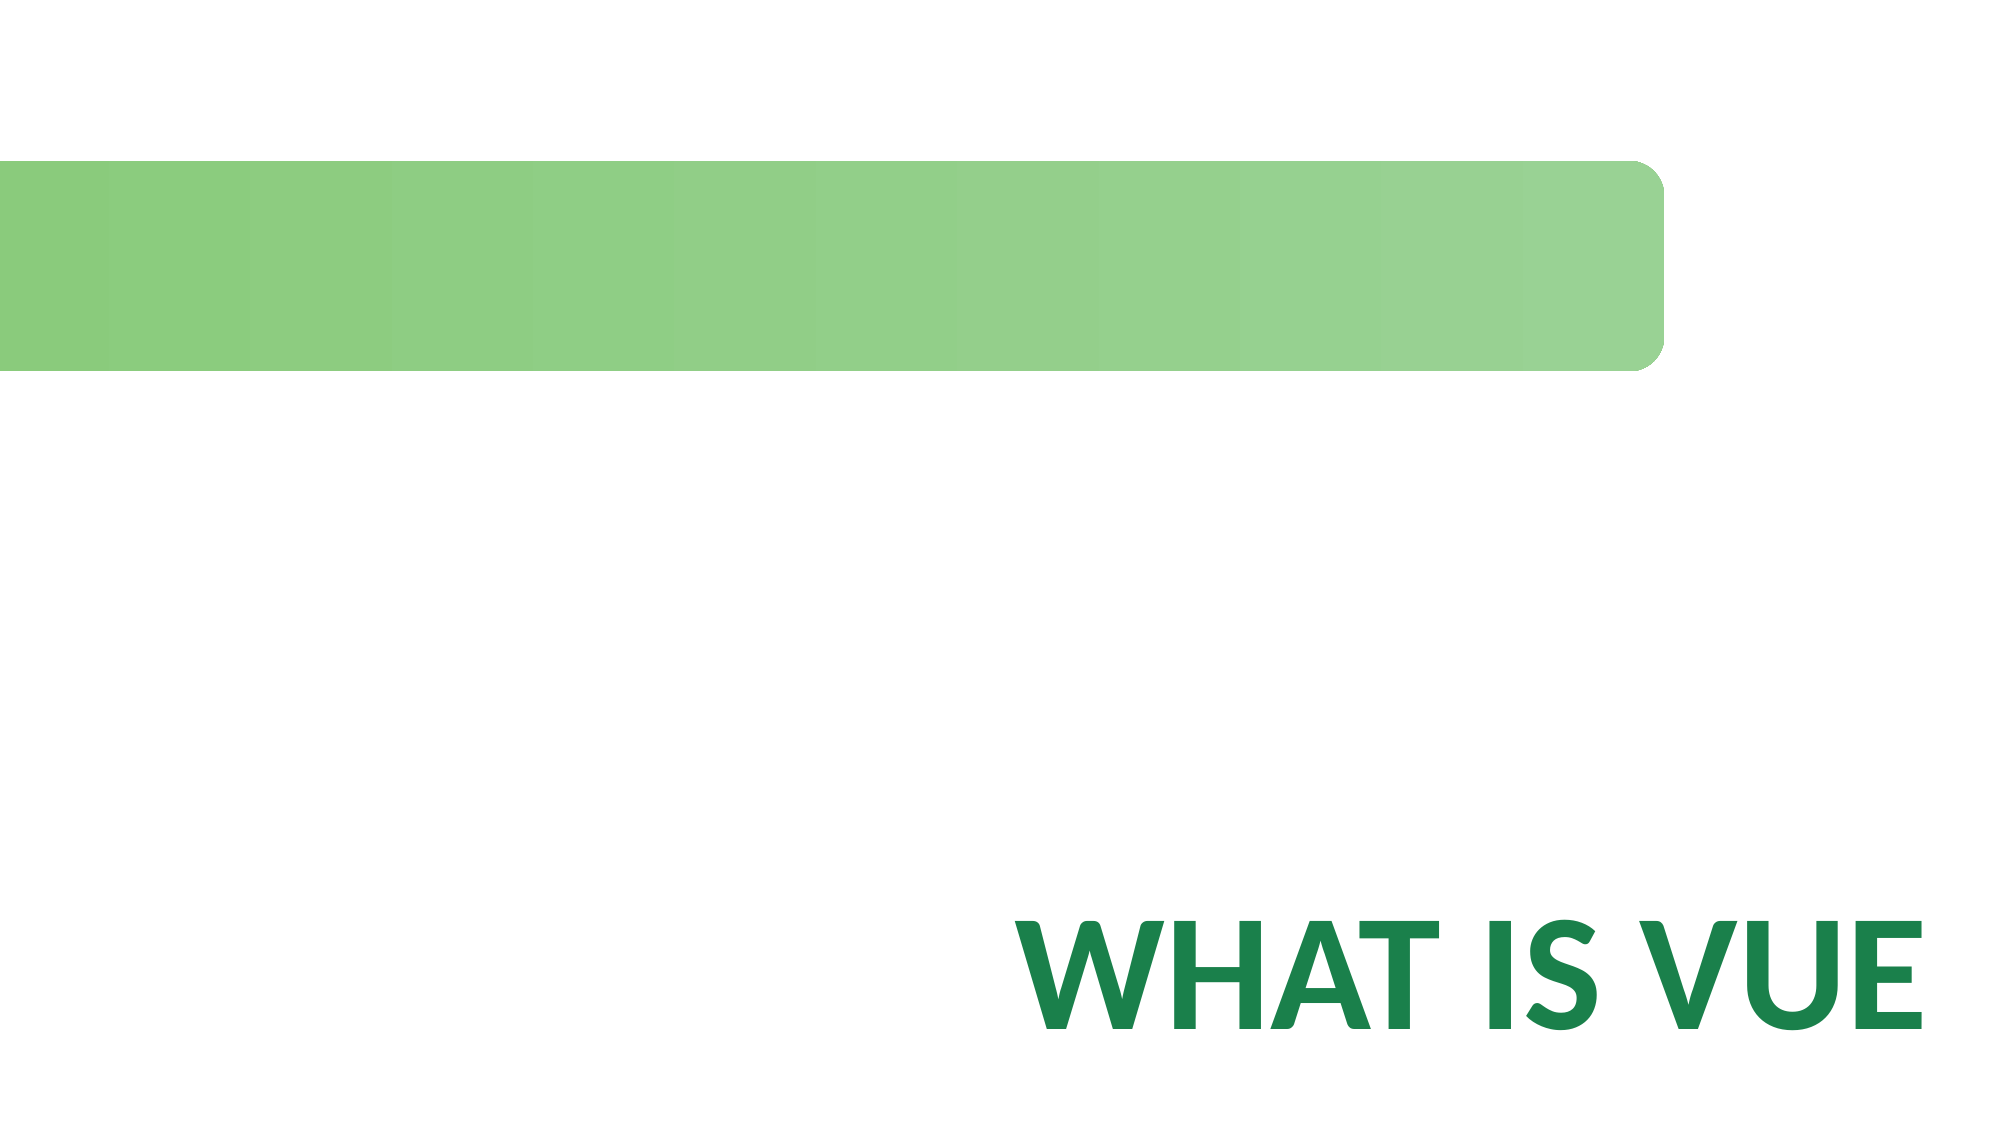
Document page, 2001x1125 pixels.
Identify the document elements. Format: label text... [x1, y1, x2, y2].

text_box [0, 159, 1666, 373]
text_box WHAT IS VUE [999, 855, 2000, 1071]
